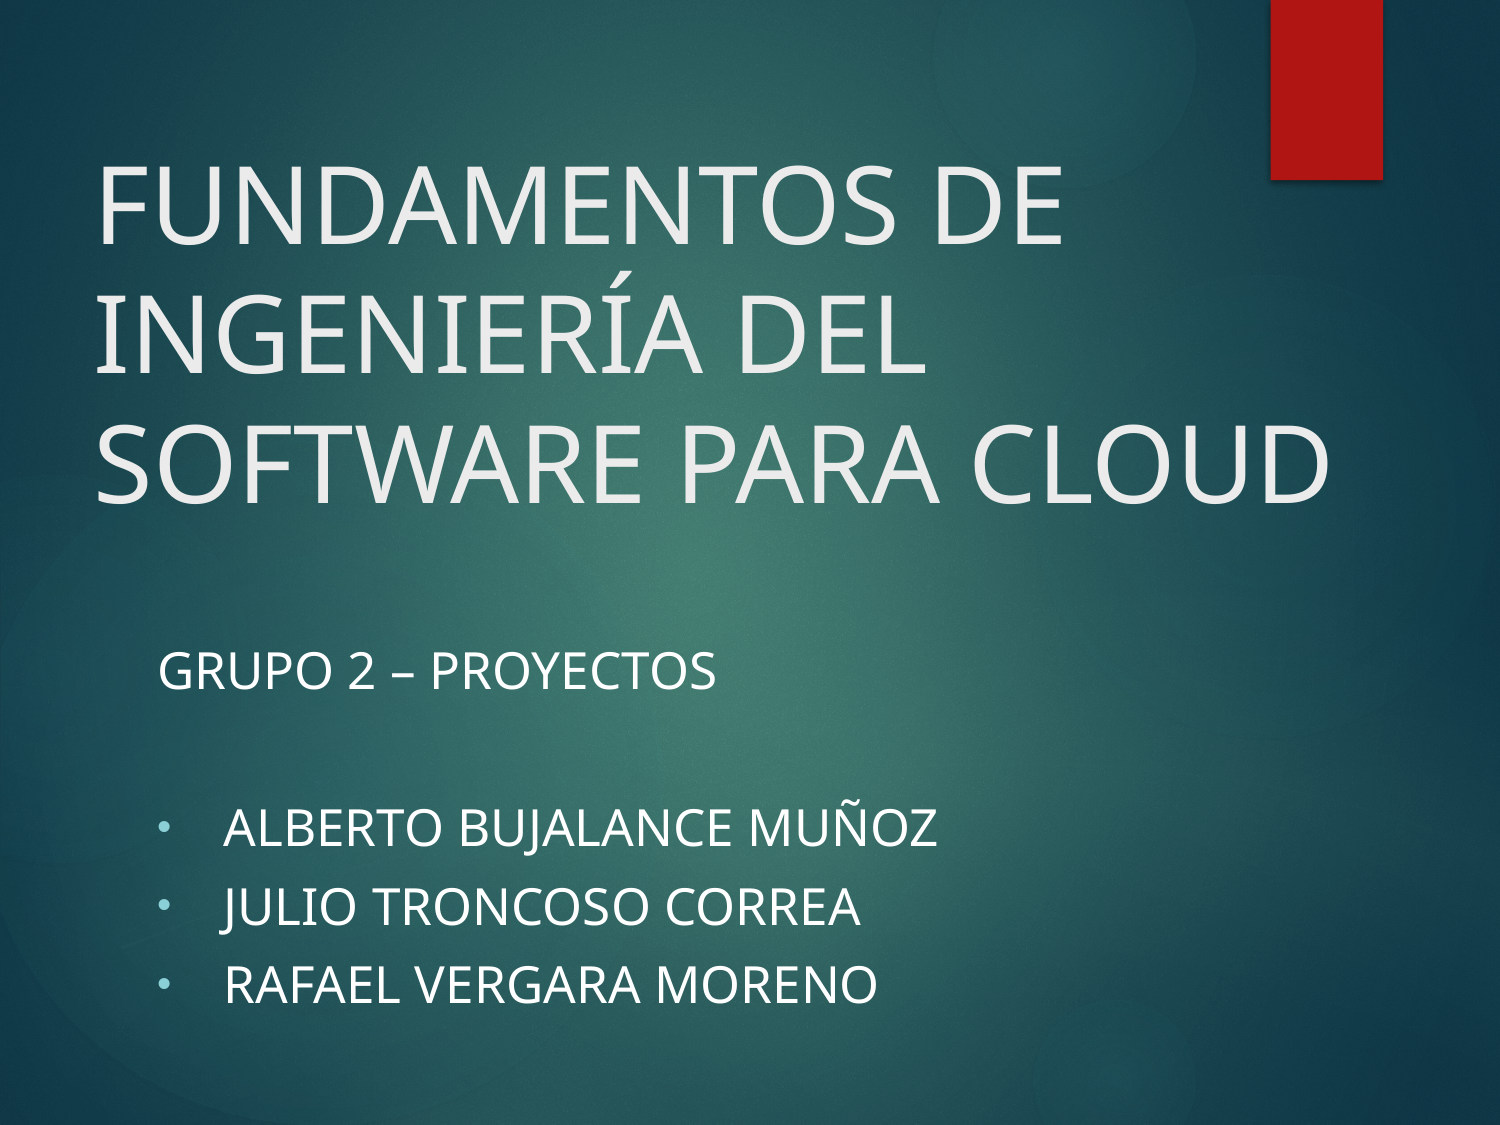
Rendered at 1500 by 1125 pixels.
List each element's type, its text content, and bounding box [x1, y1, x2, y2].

subtitle GRUPO 2 – PROYECTOS ALBERTO BUJALANCE MUÑOZ JULIO TRONCOSO CORREA RAFAEL VERGARA moreno [142, 631, 1362, 1024]
title FUNDAMENTOS DE INGENIERÍA DEL SOFTWARE PARA CLOUD [78, 0, 1421, 534]
